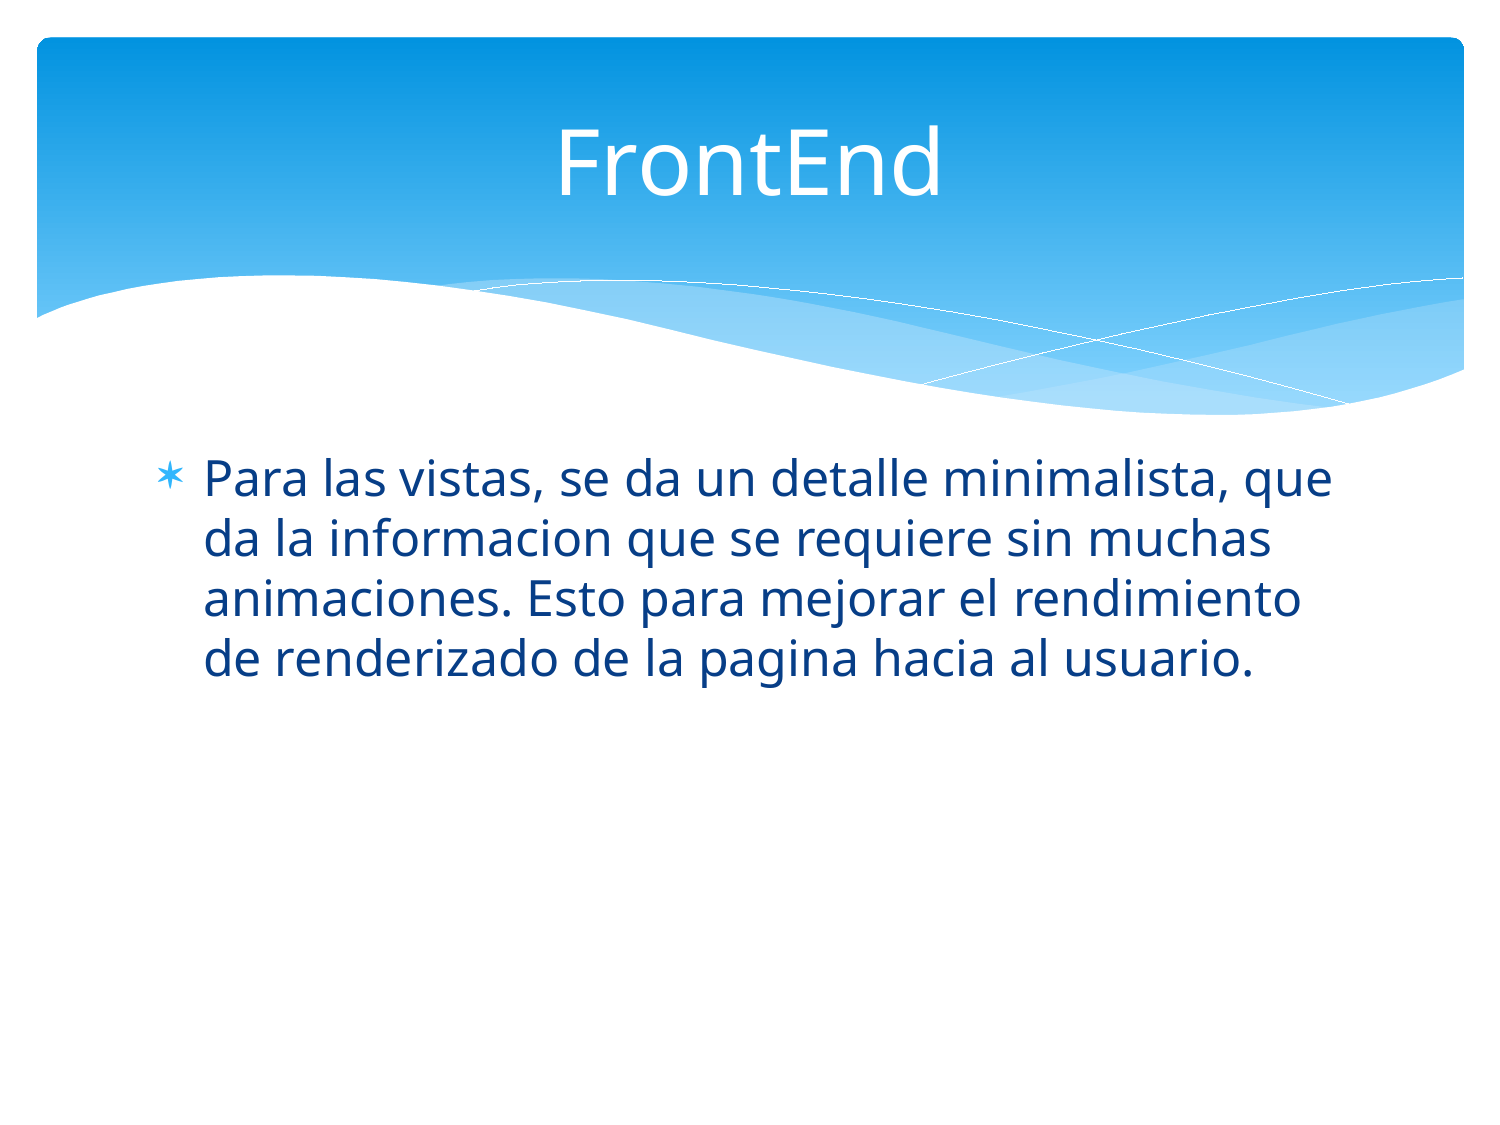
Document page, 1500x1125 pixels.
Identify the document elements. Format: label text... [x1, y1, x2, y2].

list Para las vistas, se da un detalle minimalista, que da la informacion que se requiere sin muchas animaciones. Esto para mejorar el rendimiento de renderizado de la pagina hacia al usuario. [143, 438, 1359, 1005]
title FrontEnd [75, 55, 1425, 261]
